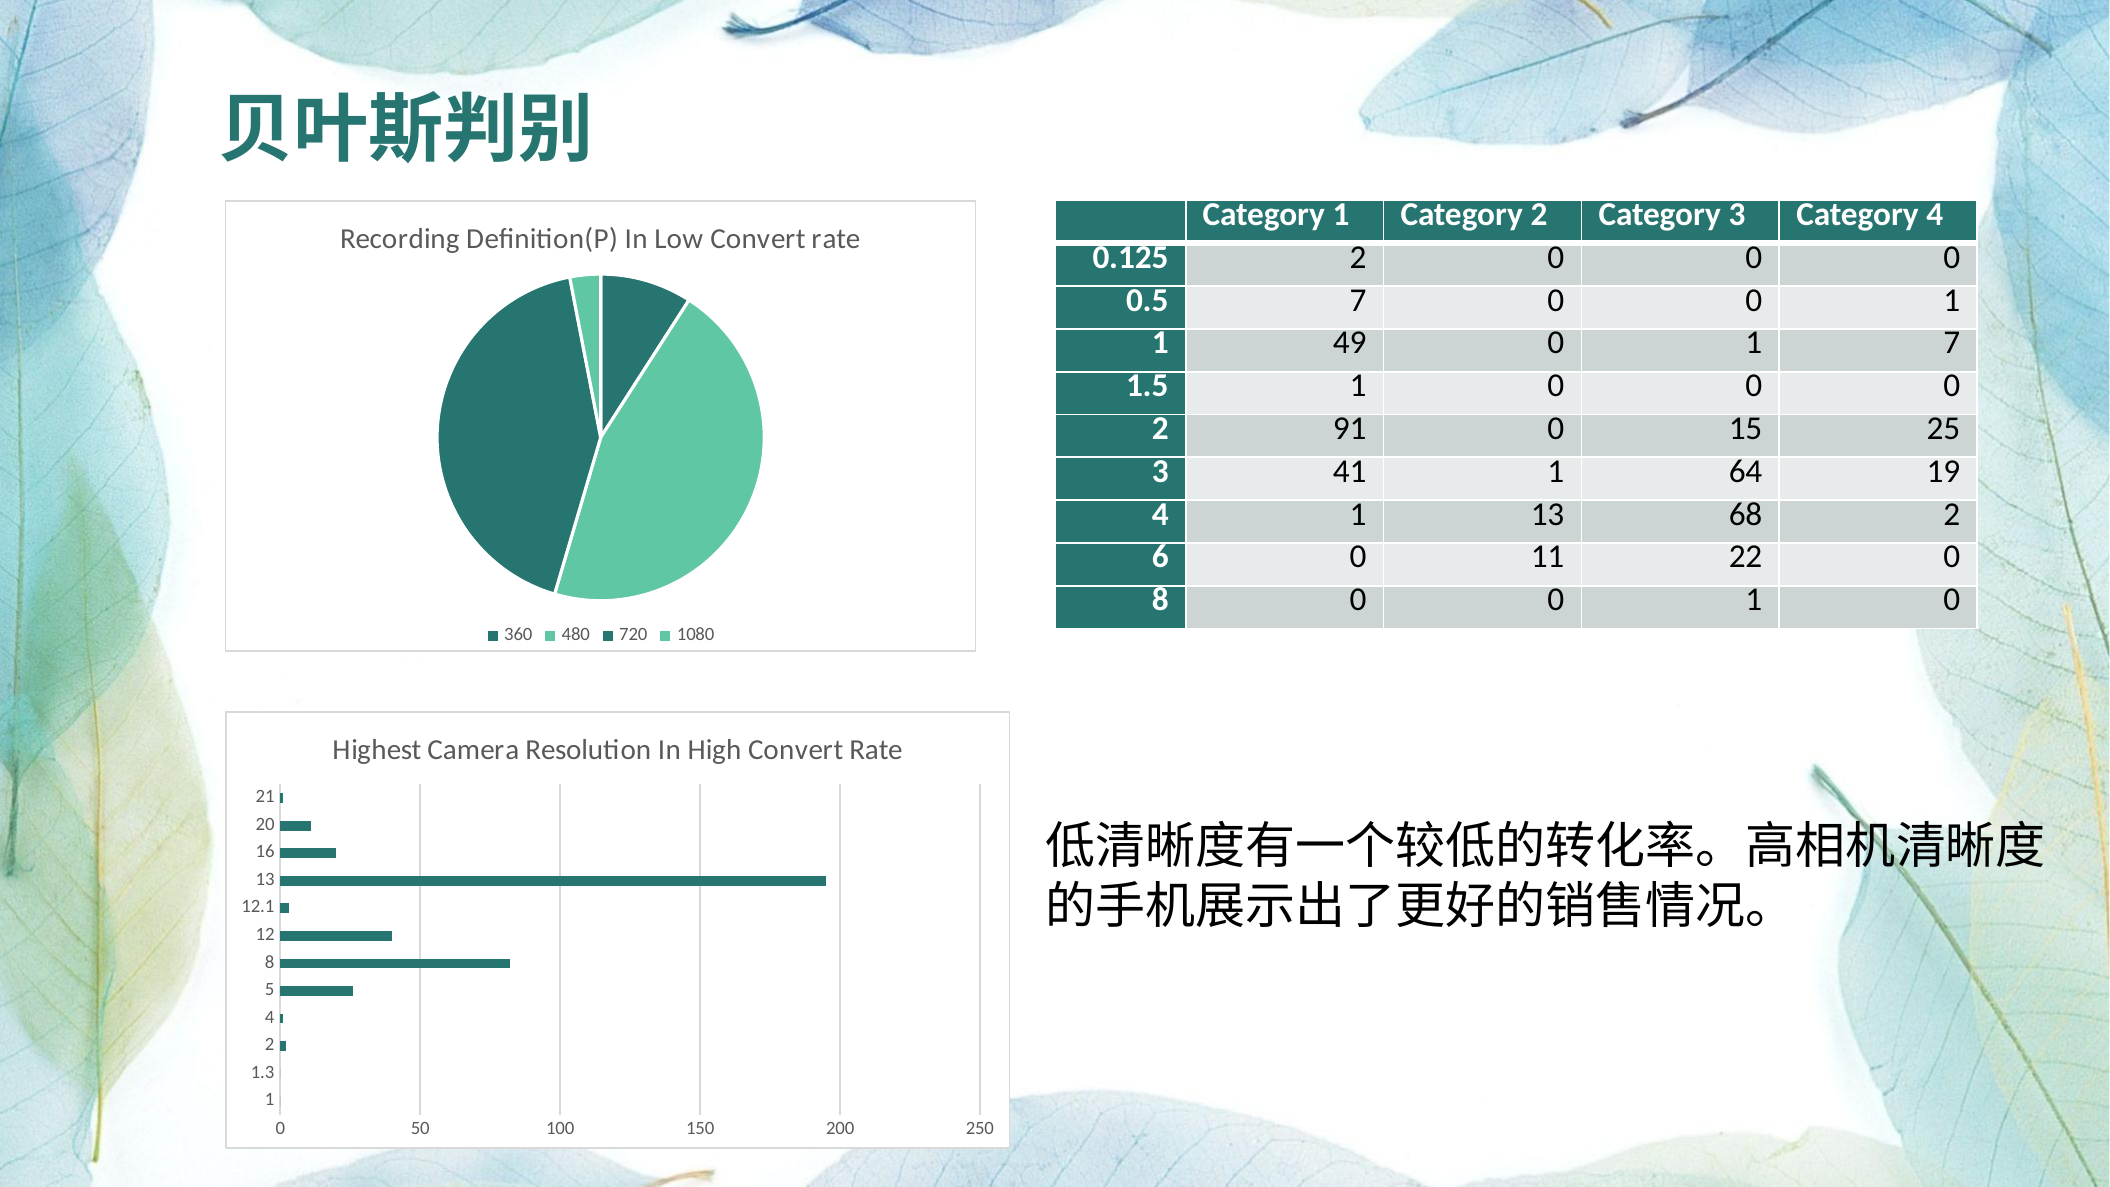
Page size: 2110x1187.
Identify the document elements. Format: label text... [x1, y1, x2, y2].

table_cell 2 [1056, 415, 1185, 456]
table_cell 0 [1384, 373, 1581, 414]
table_cell 0 [1187, 587, 1383, 628]
table_cell 0 [1780, 373, 1976, 414]
table_header Category 4 [1780, 201, 1976, 240]
table_cell 64 [1582, 458, 1778, 499]
table_cell 22 [1582, 544, 1778, 585]
table_cell 0 [1582, 287, 1778, 328]
table_cell 49 [1187, 330, 1383, 371]
table_header [1056, 201, 1185, 240]
table_cell 7 [1187, 287, 1383, 328]
chart [224, 200, 977, 652]
table_cell 1 [1384, 458, 1581, 499]
chart [225, 711, 1011, 1149]
table_cell 15 [1582, 415, 1778, 456]
table_cell 0 [1780, 246, 1976, 285]
table_cell 91 [1187, 415, 1383, 456]
table_cell 6 [1056, 544, 1185, 585]
table_cell 0 [1384, 246, 1581, 285]
table_header Category 1 [1187, 201, 1383, 240]
table_cell 0 [1384, 587, 1581, 628]
table_cell 0 [1582, 246, 1778, 285]
table_cell 2 [1780, 501, 1976, 542]
table_cell 0 [1384, 330, 1581, 371]
table_cell 1 [1056, 330, 1185, 371]
table_cell 0 [1187, 544, 1383, 585]
table_cell 1 [1780, 287, 1976, 328]
table_cell 0 [1780, 544, 1976, 585]
table_cell 0 [1384, 415, 1581, 456]
table_header Category 3 [1582, 201, 1778, 240]
table_header Category 2 [1384, 201, 1581, 240]
text_box 低清晰度有一个较低的转化率。高相机清晰度的手机展示出了更好的销售情况。 [1030, 805, 2083, 941]
table_cell 3 [1056, 458, 1185, 499]
table_cell 1.5 [1056, 373, 1185, 414]
table_cell 2 [1187, 246, 1383, 285]
table_cell 8 [1056, 587, 1185, 628]
table_cell 25 [1780, 415, 1976, 456]
picture [0, 0, 2110, 1187]
table_cell 7 [1780, 330, 1976, 371]
table_cell 19 [1780, 458, 1976, 499]
table_cell 4 [1056, 501, 1185, 542]
table_cell 68 [1582, 501, 1778, 542]
table_cell 41 [1187, 458, 1383, 499]
table_cell 13 [1384, 501, 1581, 542]
table_cell 1 [1582, 587, 1778, 628]
table_cell 1 [1187, 501, 1383, 542]
table_cell 0.125 [1056, 246, 1185, 285]
table_cell 1 [1187, 373, 1383, 414]
text_box 贝叶斯判别 [204, 28, 807, 179]
table_cell 0.5 [1056, 287, 1185, 328]
table_cell 11 [1384, 544, 1581, 585]
table_cell 0 [1780, 587, 1976, 628]
table_cell 1 [1582, 330, 1778, 371]
table_cell 0 [1384, 287, 1581, 328]
table_cell 0 [1582, 373, 1778, 414]
